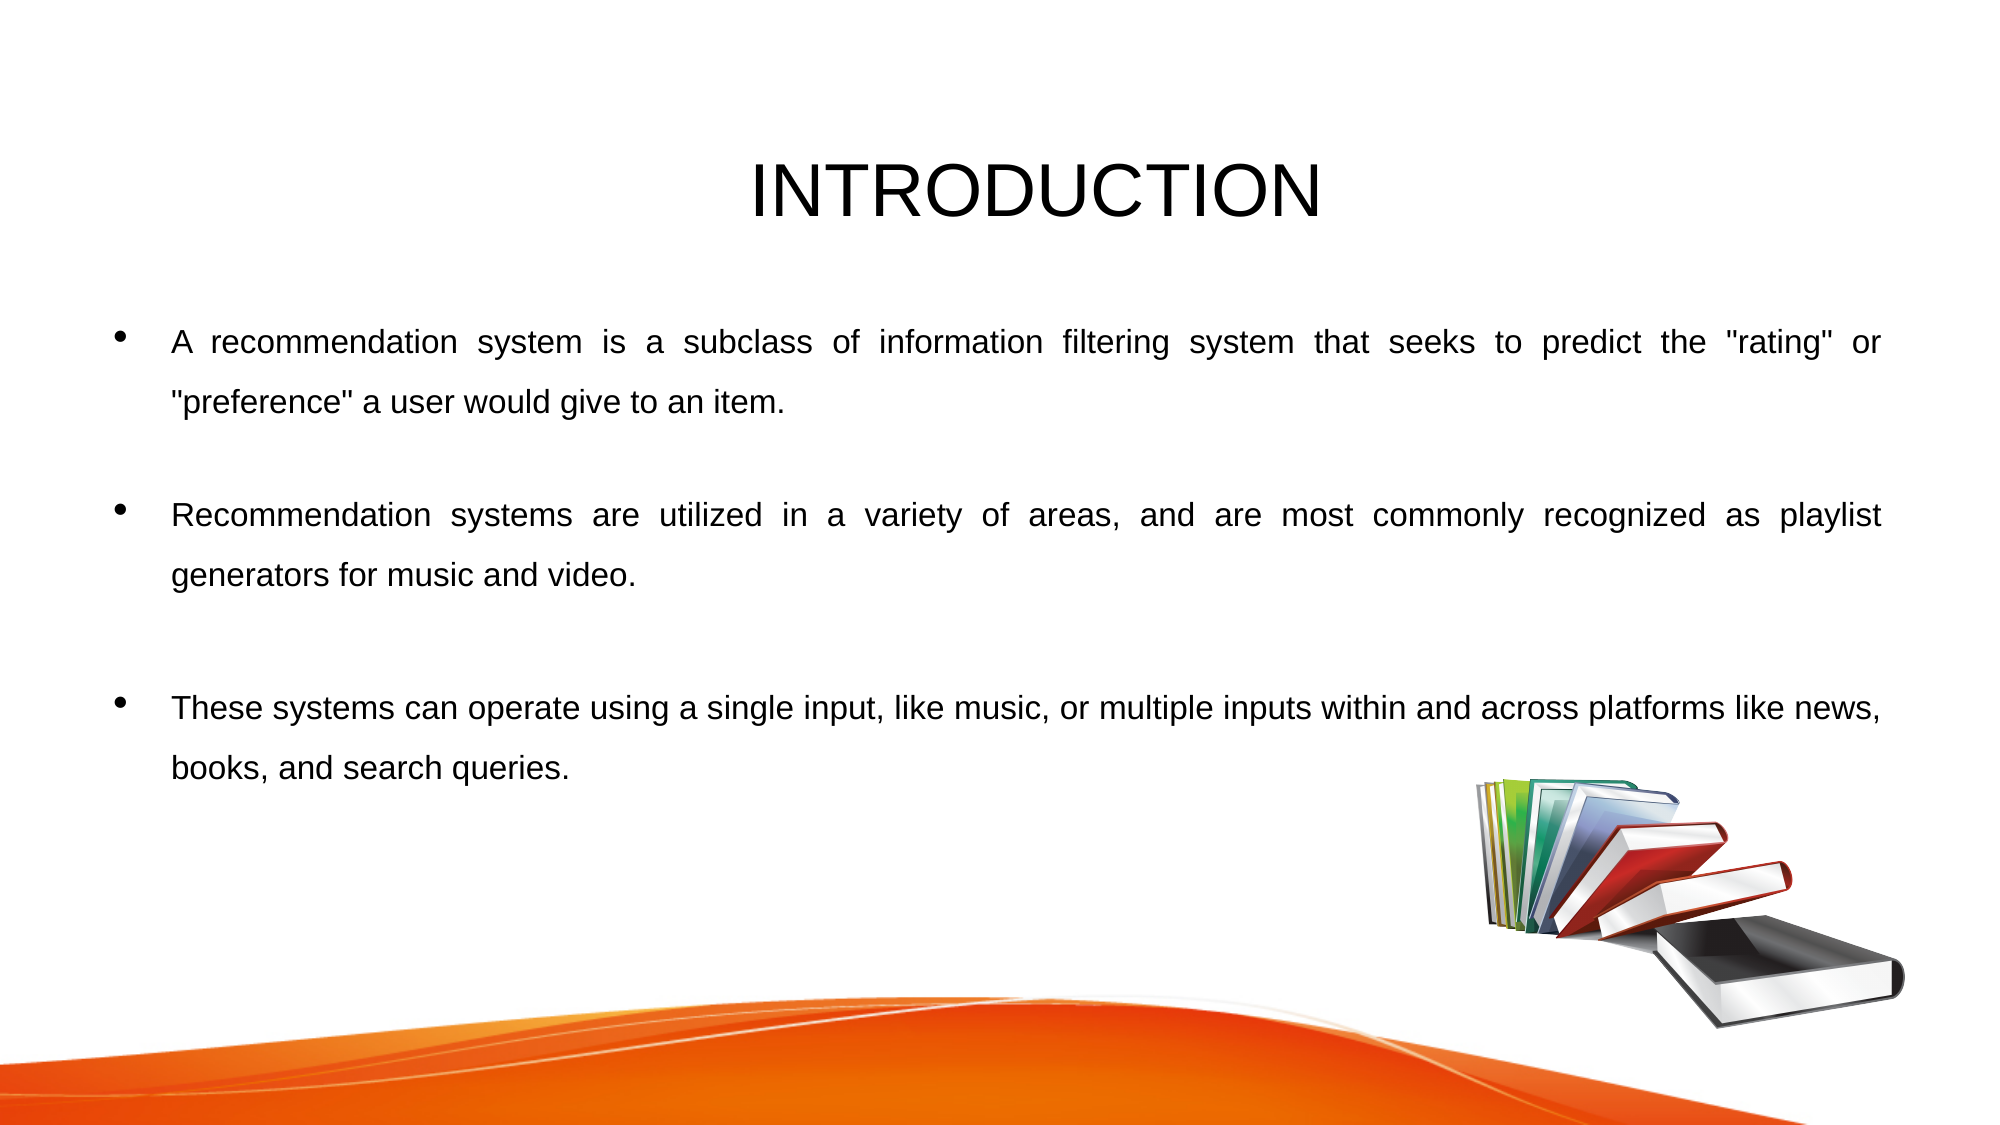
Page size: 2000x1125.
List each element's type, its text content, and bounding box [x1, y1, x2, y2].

text_box INTRODUCTION [249, 87, 1825, 240]
text_box A recommendation system is a subclass of information filtering system that seeks to predict the "rating" or "preference" a user would give to an item. Recommendation systems are utilized in a variety of areas, and are most commonly recognized as playlist generators for music and video. These systems can operate using a single input, like music, or multiple inputs within and across platforms like news, books, and search queries. [99, 292, 1900, 1059]
picture [0, 0, 2000, 1125]
